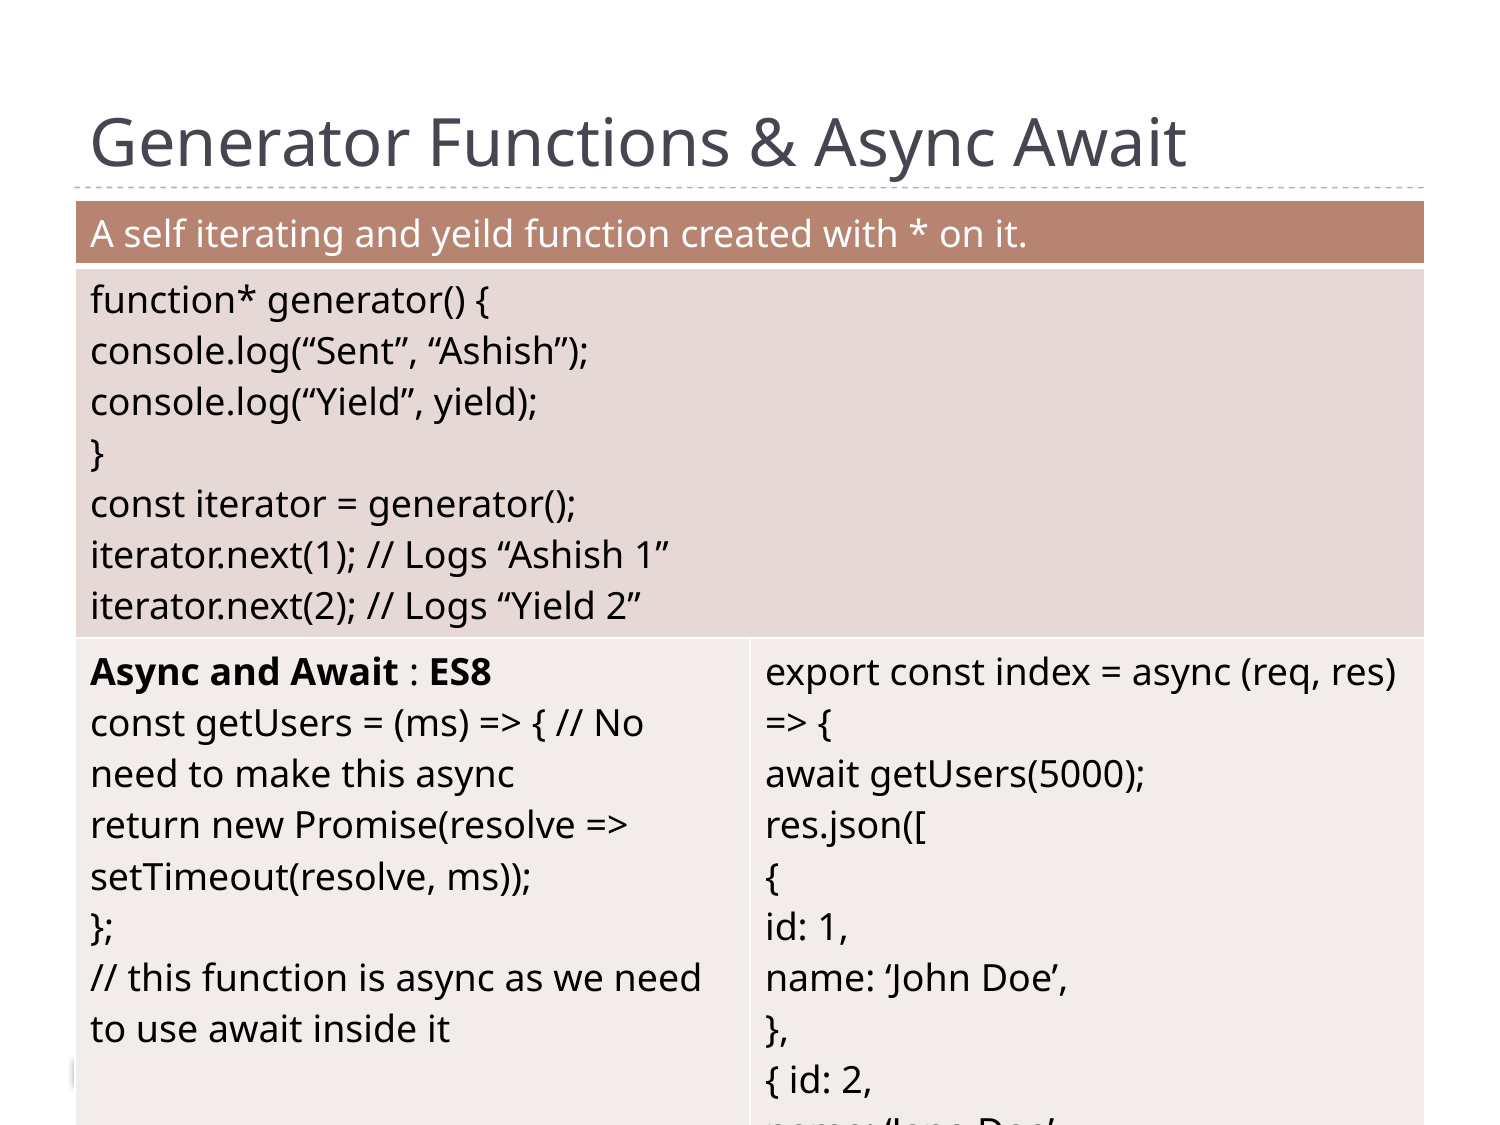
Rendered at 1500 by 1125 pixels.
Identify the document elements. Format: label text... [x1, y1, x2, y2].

table_cell export const index = async (req, res) => { await getUsers(5000); res.json([ { id: 1, name: ‘John Doe’, }, { id: 2, name: ‘Jane Doe’, },]);}; [751, 639, 1424, 1125]
table_header A self iterating and yeild function created with * on it. [76, 201, 1424, 263]
text_box Generator Functions & Async Await [74, 24, 1425, 188]
table_cell Async and Await : ES8 const getUsers = (ms) => { // No need to make this async return new Promise(resolve => setTimeout(resolve, ms)); }; // this function is async as we need to use await inside it [76, 639, 749, 1125]
table_cell function* generator() { console.log(“Sent”, “Ashish”); console.log(“Yield”, yield); } const iterator = generator(); iterator.next(1); // Logs “Ashish 1” iterator.next(2); // Logs “Yield 2” [76, 269, 1424, 637]
